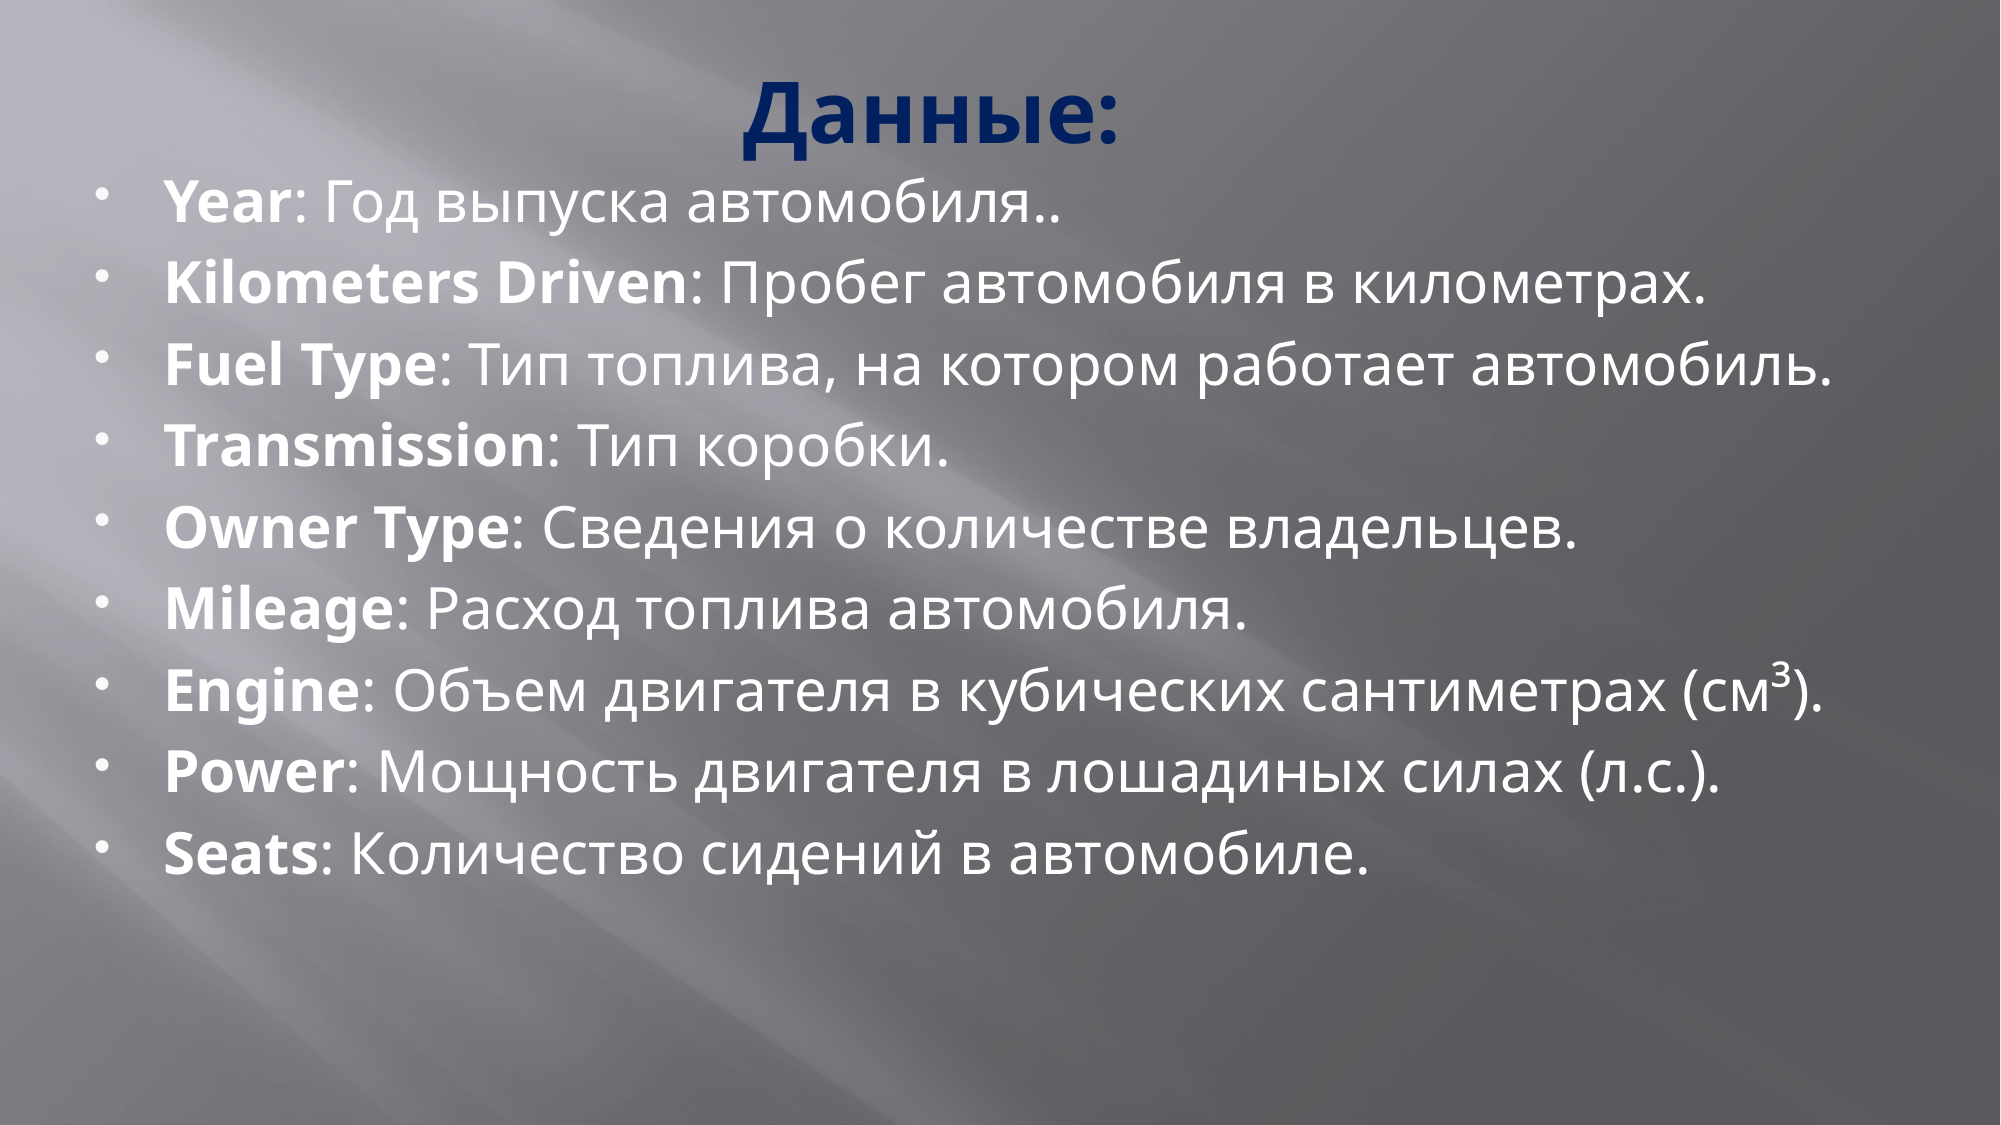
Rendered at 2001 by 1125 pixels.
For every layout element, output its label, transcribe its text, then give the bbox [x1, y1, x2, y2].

title Данные: [208, 0, 1657, 156]
list Year: Год выпуска автомобиля.. Kilometers Driven: Пробег автомобиля в километрах. Fuel Type: Тип топлива, на котором работает автомобиль. Transmission: Тип коробки. Owner Type: Сведения о количестве владельцев. Mileage: Расход топлива автомобиля. Engine: Объем двигателя в кубических сантиметрах (см³). Power: Мощность двигателя в лошадиных силах (л.с.). Seats: Количество сидений в автомобиле. [58, 156, 1983, 1050]
